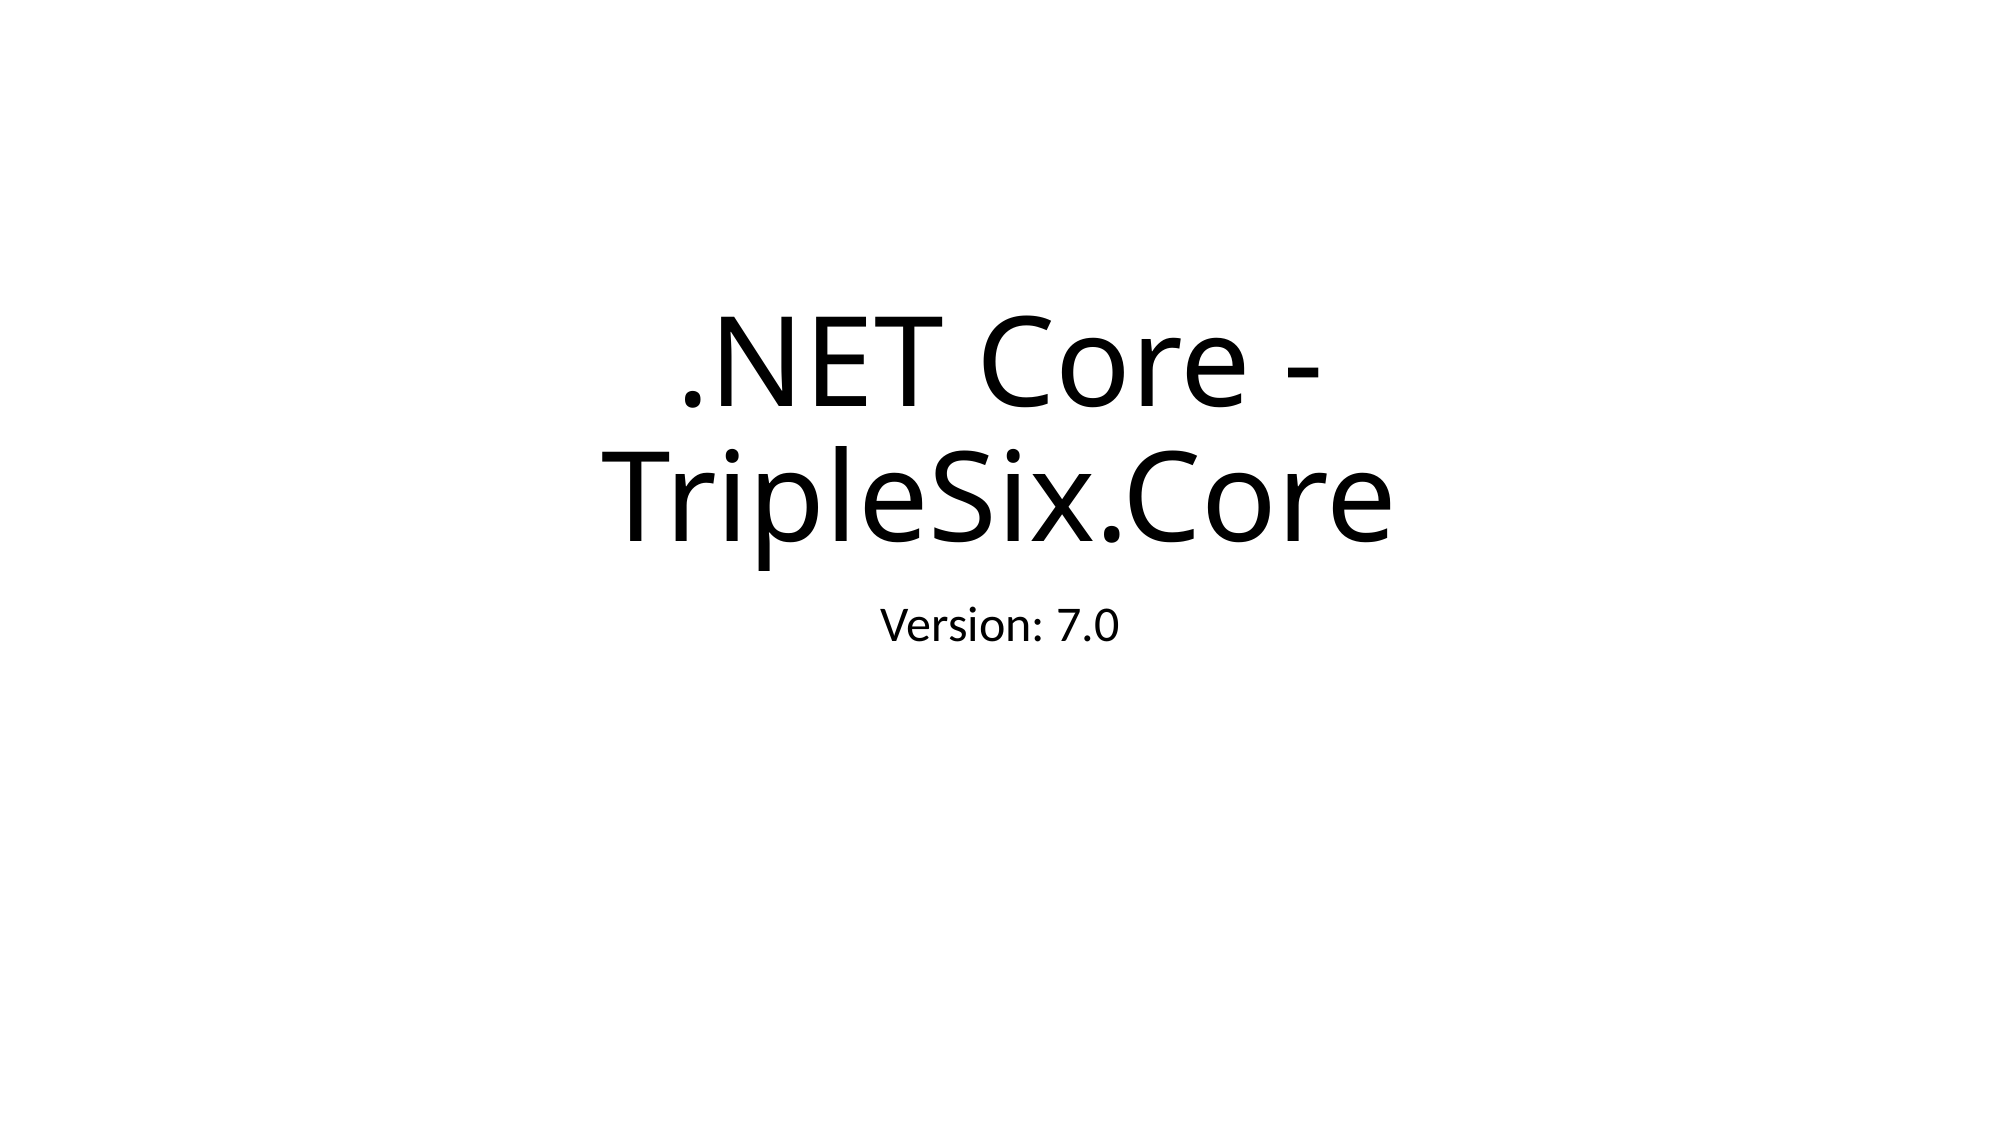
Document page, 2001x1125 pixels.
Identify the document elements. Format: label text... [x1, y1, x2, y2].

title .NET Core - TripleSix.Core [249, 184, 1750, 576]
subtitle Version: 7.0 [249, 590, 1750, 863]
